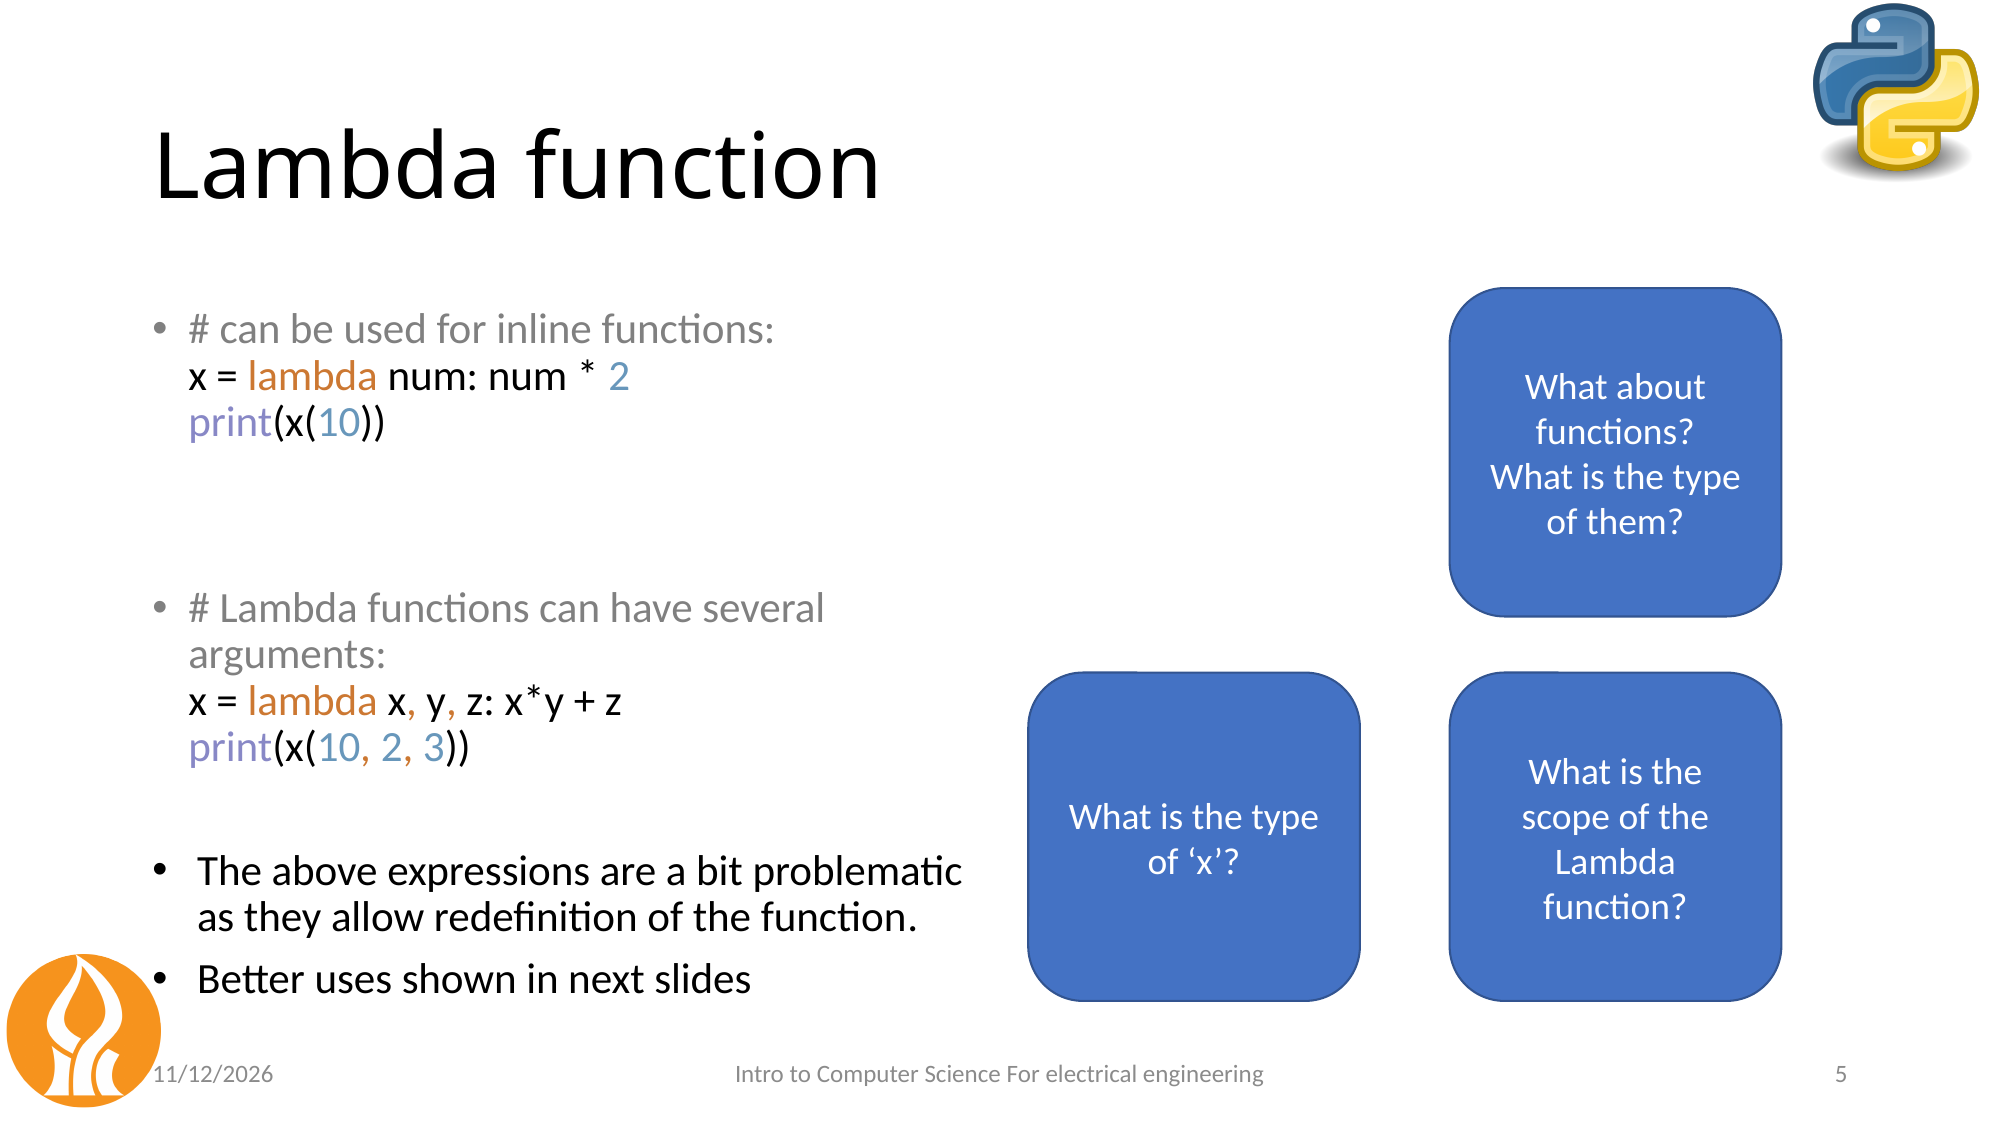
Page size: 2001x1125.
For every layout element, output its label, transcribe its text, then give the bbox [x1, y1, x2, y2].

picture [1, 948, 165, 1111]
text_box [165, 234, 1891, 453]
text_box What is the type of ‘x’? [1027, 671, 1361, 1002]
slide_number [137, 1042, 588, 1103]
slide_number 5 [1412, 1042, 1863, 1103]
picture [1802, 0, 1990, 187]
text_box What about functions? What is the type of them? [1448, 287, 1783, 618]
text_box What is the scope of the Lambda function? [1448, 671, 1783, 1002]
list # can be used for inline functions: x = lambda num: num * 2 print(x(10)) # Lambda functions can have several arguments: x = lambda x, y, z: x*y + z print(x(10, 2, 3)) The above expressions are a bit problematic as they allow redefinition of the function. Better uses shown in next slides [137, 299, 988, 1014]
title Lambda function [137, 59, 1863, 278]
footer Intro to Computer Science For electrical engineering [662, 1042, 1338, 1103]
